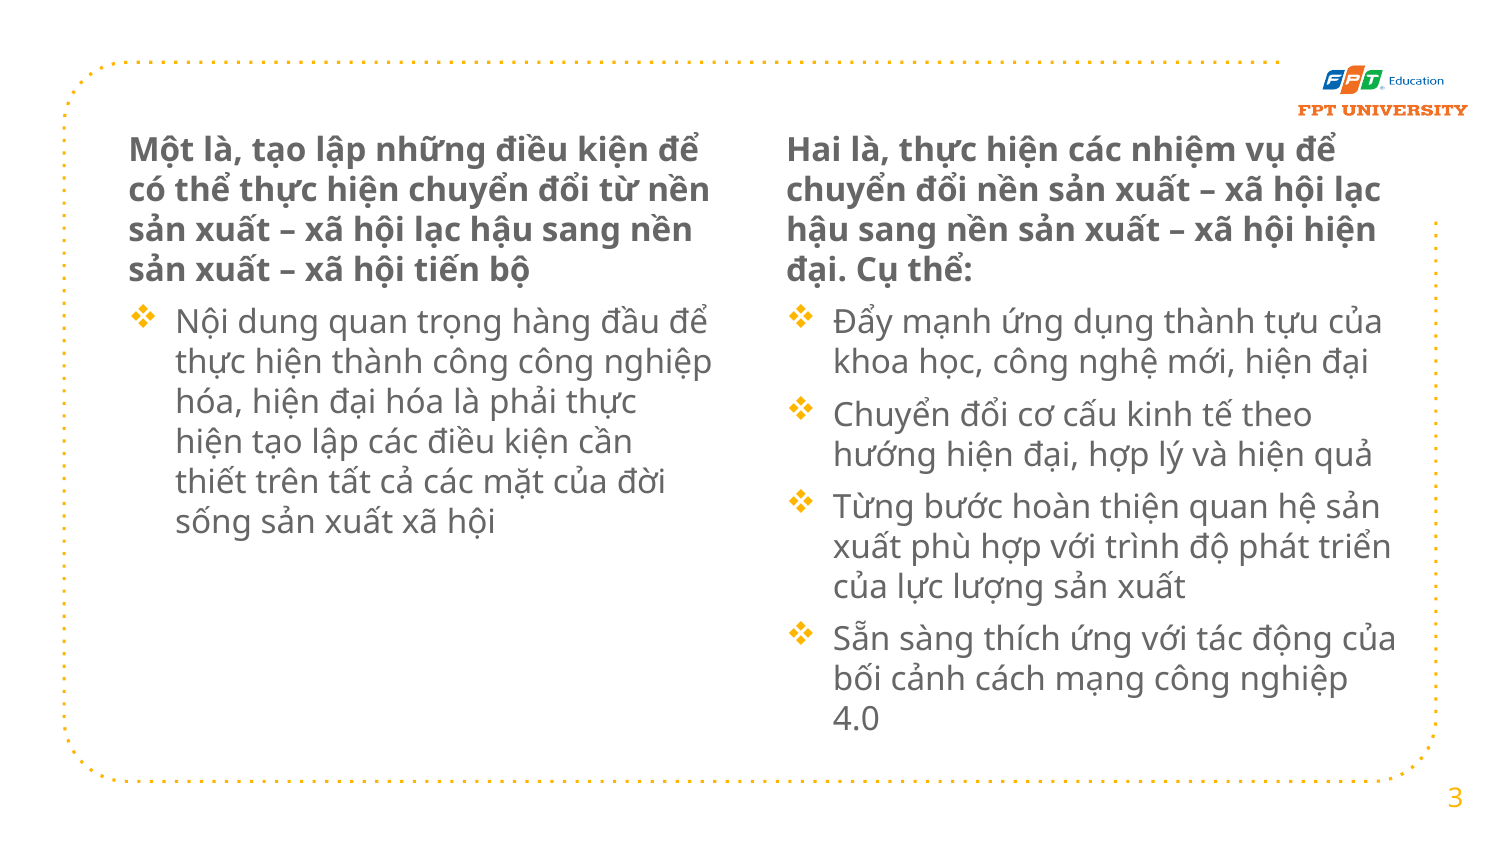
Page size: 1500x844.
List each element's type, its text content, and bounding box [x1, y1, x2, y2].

list Một là, tạo lập những điều kiện để có thể thực hiện chuyển đổi từ nền sản xuất – xã hội lạc hậu sang nền sản xuất – xã hội tiến bộ Nội dung quan trọng hàng đầu để thực hiện thành công công nghiệp hóa, hiện đại hóa là phải thực hiện tạo lập các điều kiện cần thiết trên tất cả các mặt của đời sống sản xuất xã hội [113, 113, 729, 696]
list Hai là, thực hiện các nhiệm vụ để chuyển đổi nền sản xuất – xã hội lạc hậu sang nền sản xuất – xã hội hiện đại. Cụ thể: Đẩy mạnh ứng dụng thành tựu của khoa học, công nghệ mới, hiện đại Chuyển đổi cơ cấu kinh tế theo hướng hiện đại, hợp lý và hiện quả Từng bước hoàn thiện quan hệ sản xuất phù hợp với trình độ phát triển của lực lượng sản xuất Sẵn sàng thích ứng với tác động của bối cảnh cách mạng công nghiệp 4.0 [771, 113, 1413, 784]
slide_number 3 [1411, 753, 1500, 844]
picture [1291, 55, 1475, 126]
